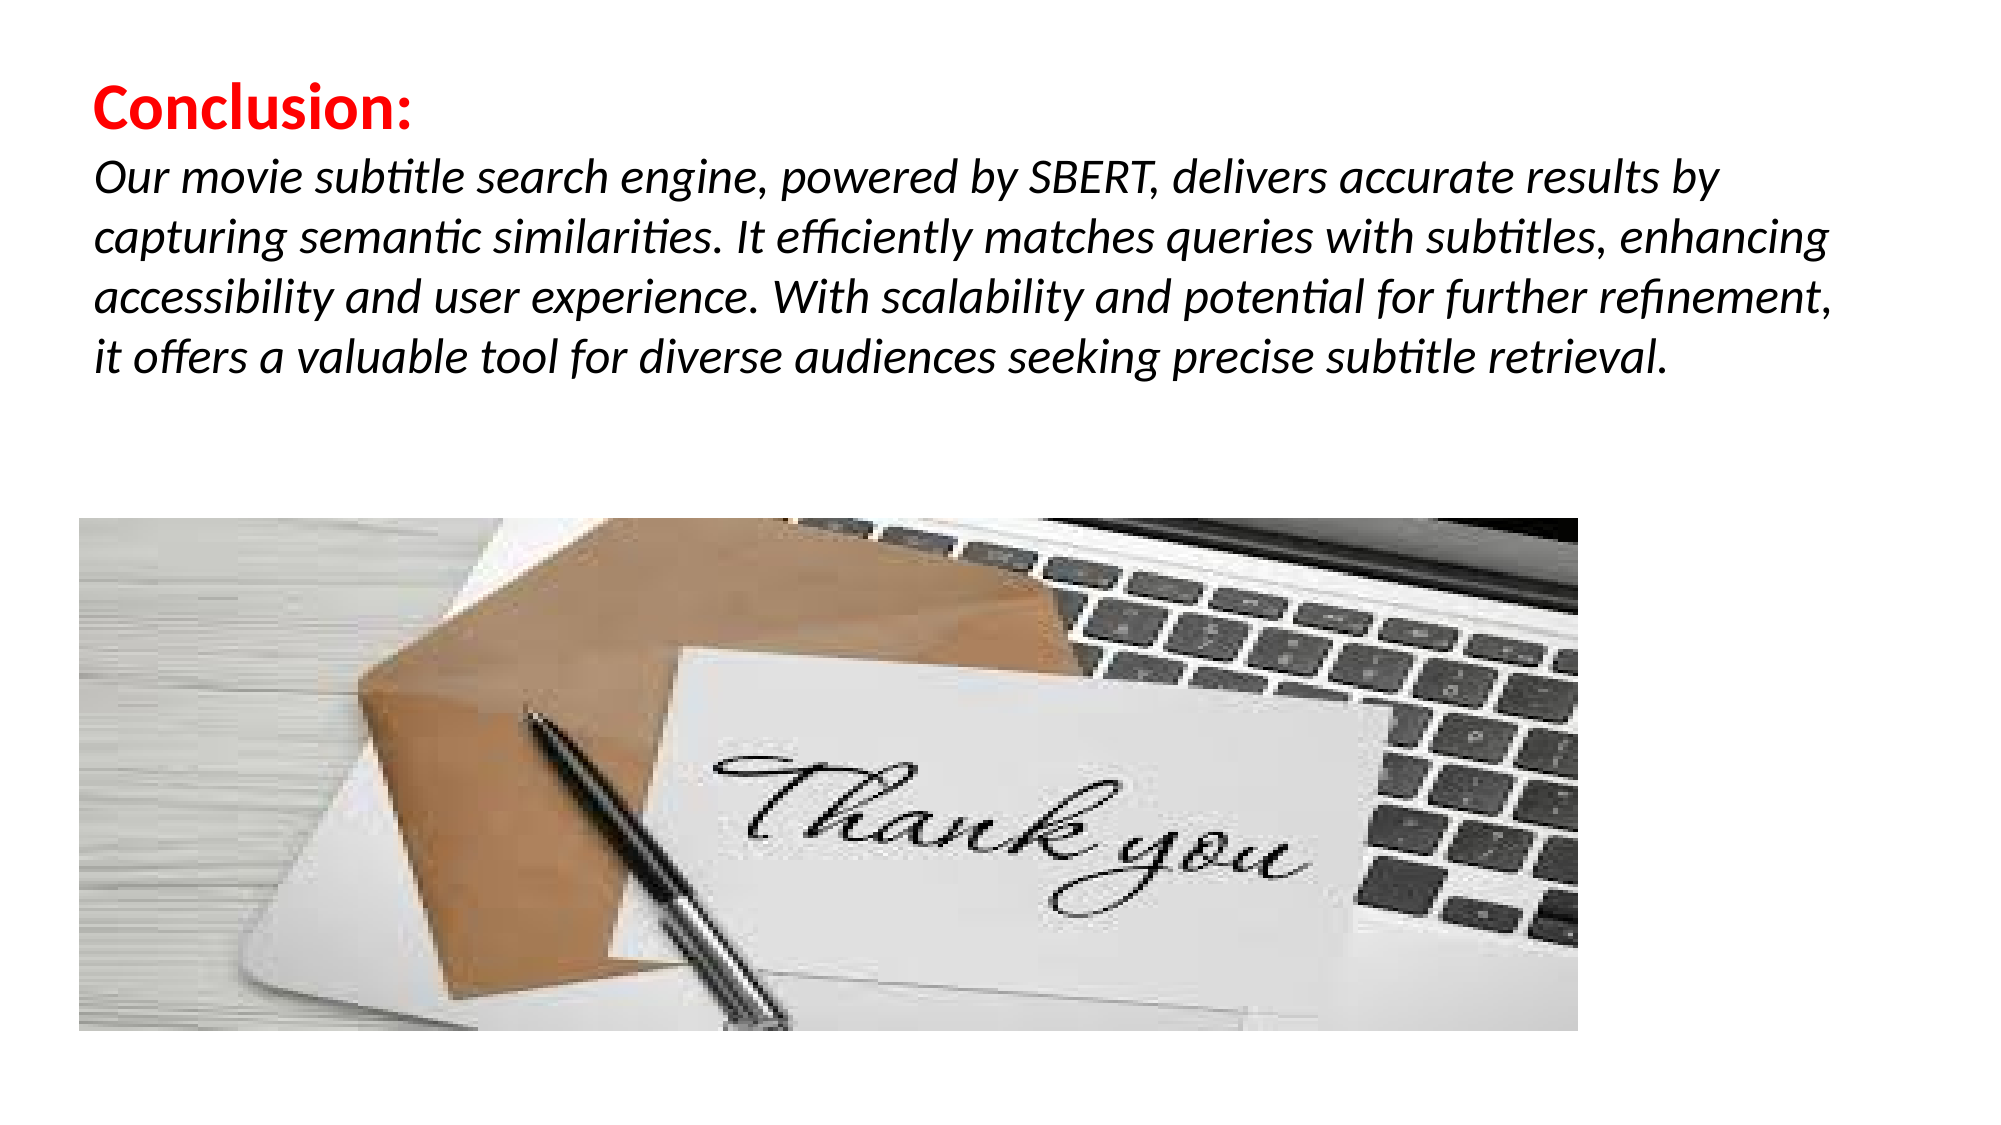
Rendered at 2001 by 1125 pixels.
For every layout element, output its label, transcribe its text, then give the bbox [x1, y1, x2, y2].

text_box Conclusion: Our movie subtitle search engine, powered by SBERT, delivers accurate results by capturing semantic similarities. It efficiently matches queries with subtitles, enhancing accessibility and user experience. With scalability and potential for further refinement, it offers a valuable tool for diverse audiences seeking precise subtitle retrieval. [78, 56, 1879, 391]
picture [78, 518, 1578, 1031]
